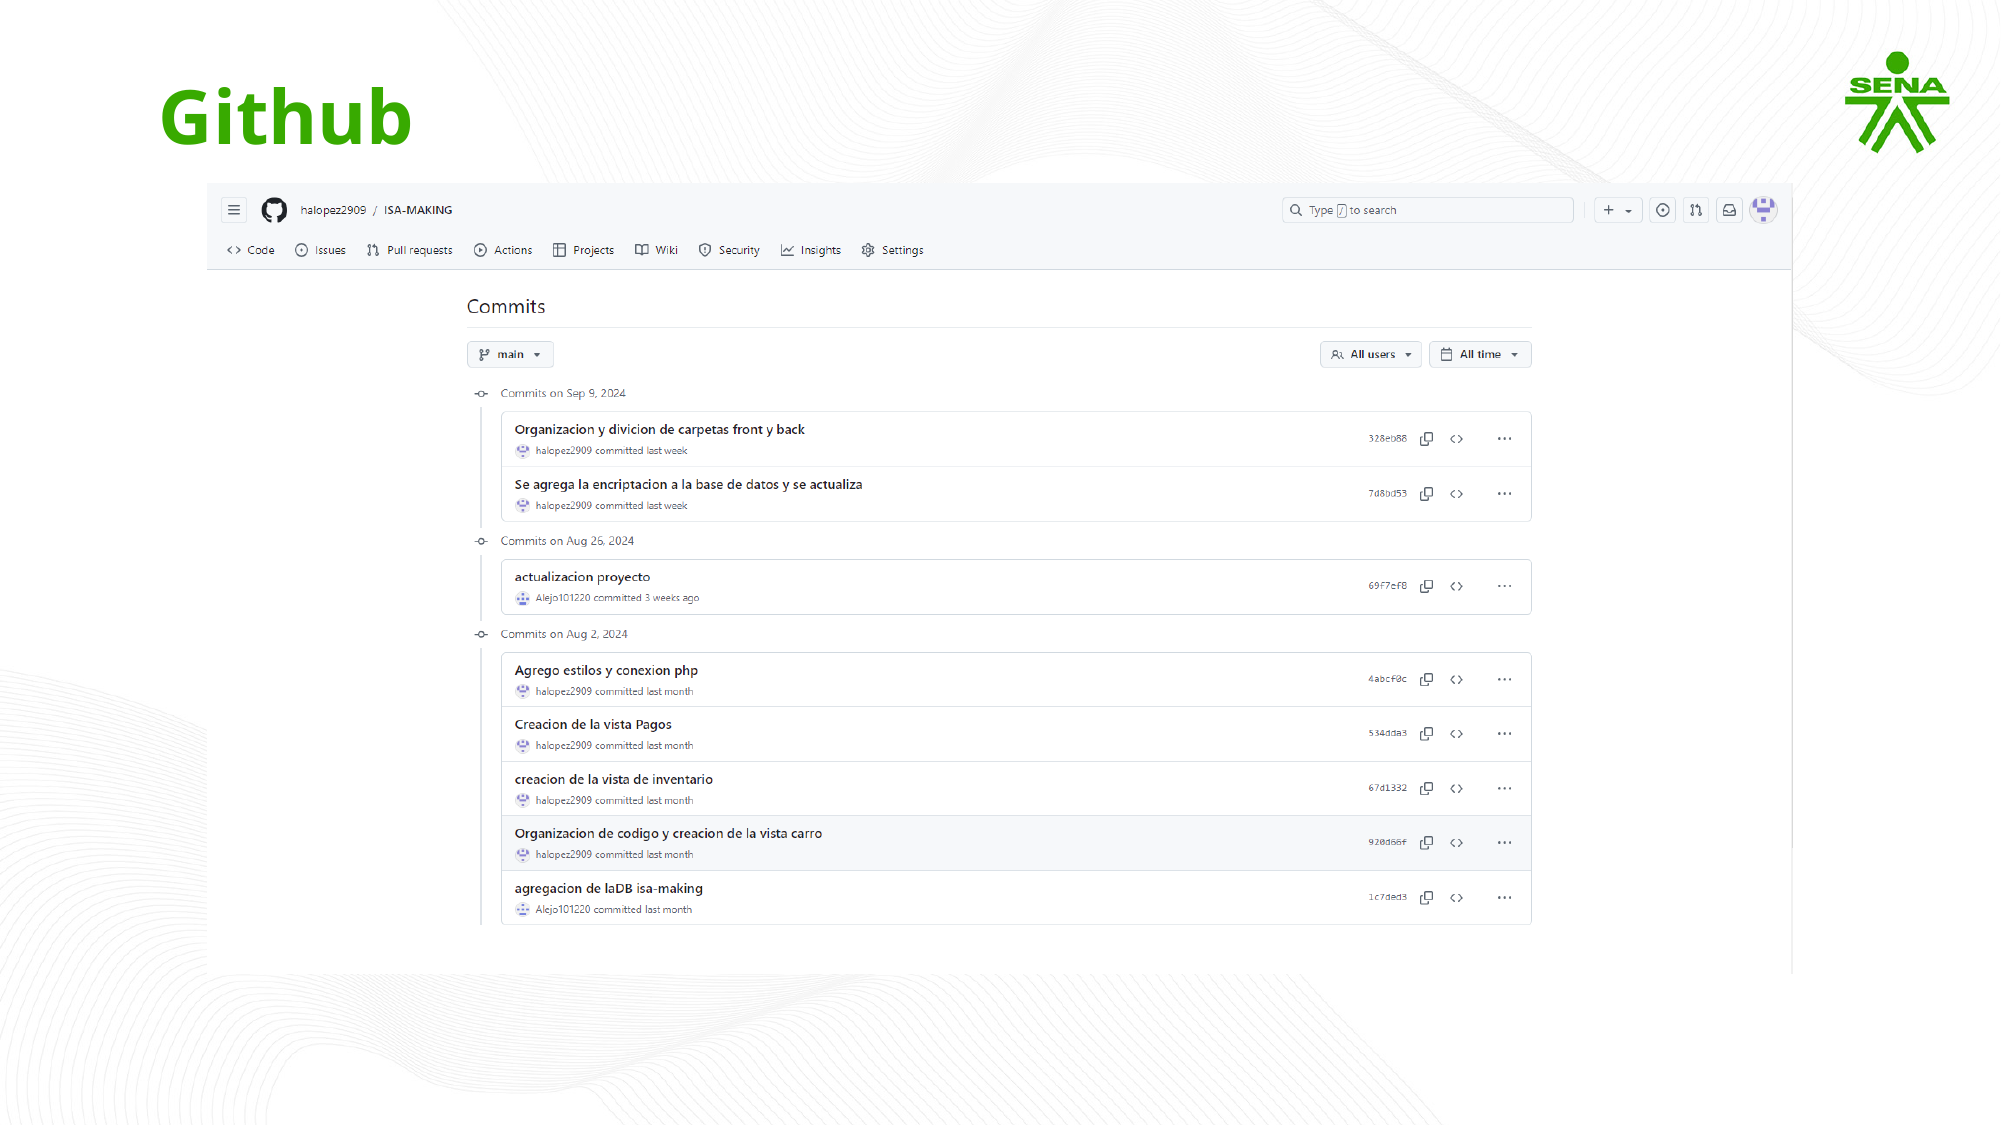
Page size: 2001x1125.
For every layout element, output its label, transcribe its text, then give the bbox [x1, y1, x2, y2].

text_box Github [143, 72, 975, 184]
picture [0, 0, 2001, 1125]
